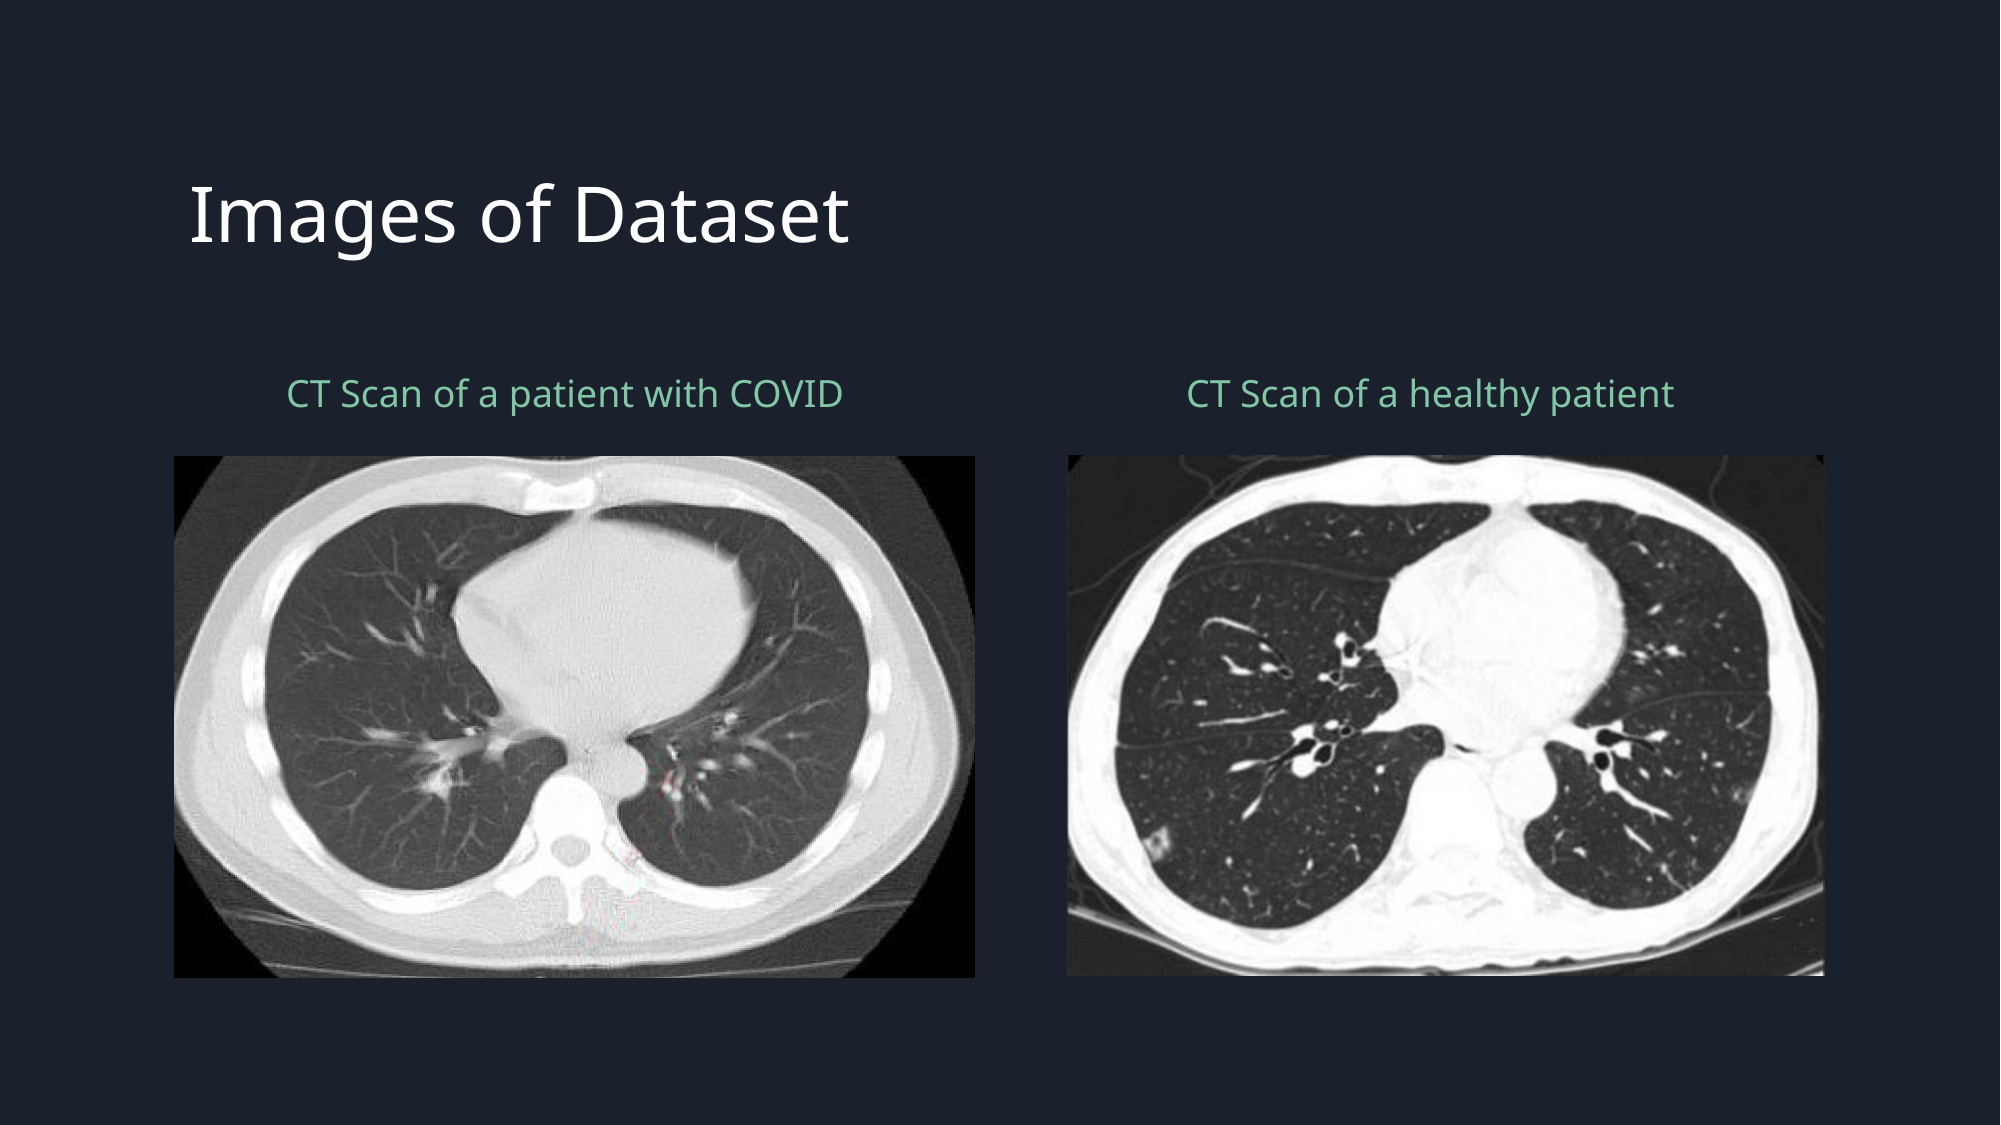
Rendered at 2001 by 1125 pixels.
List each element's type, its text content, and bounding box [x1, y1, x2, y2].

title Images of Dataset [174, 105, 1825, 331]
picture [1067, 454, 1826, 976]
list CT Scan of a patient with COVID [175, 340, 956, 446]
picture [174, 456, 976, 978]
list CT Scan of a healthy patient [1045, 340, 1826, 446]
